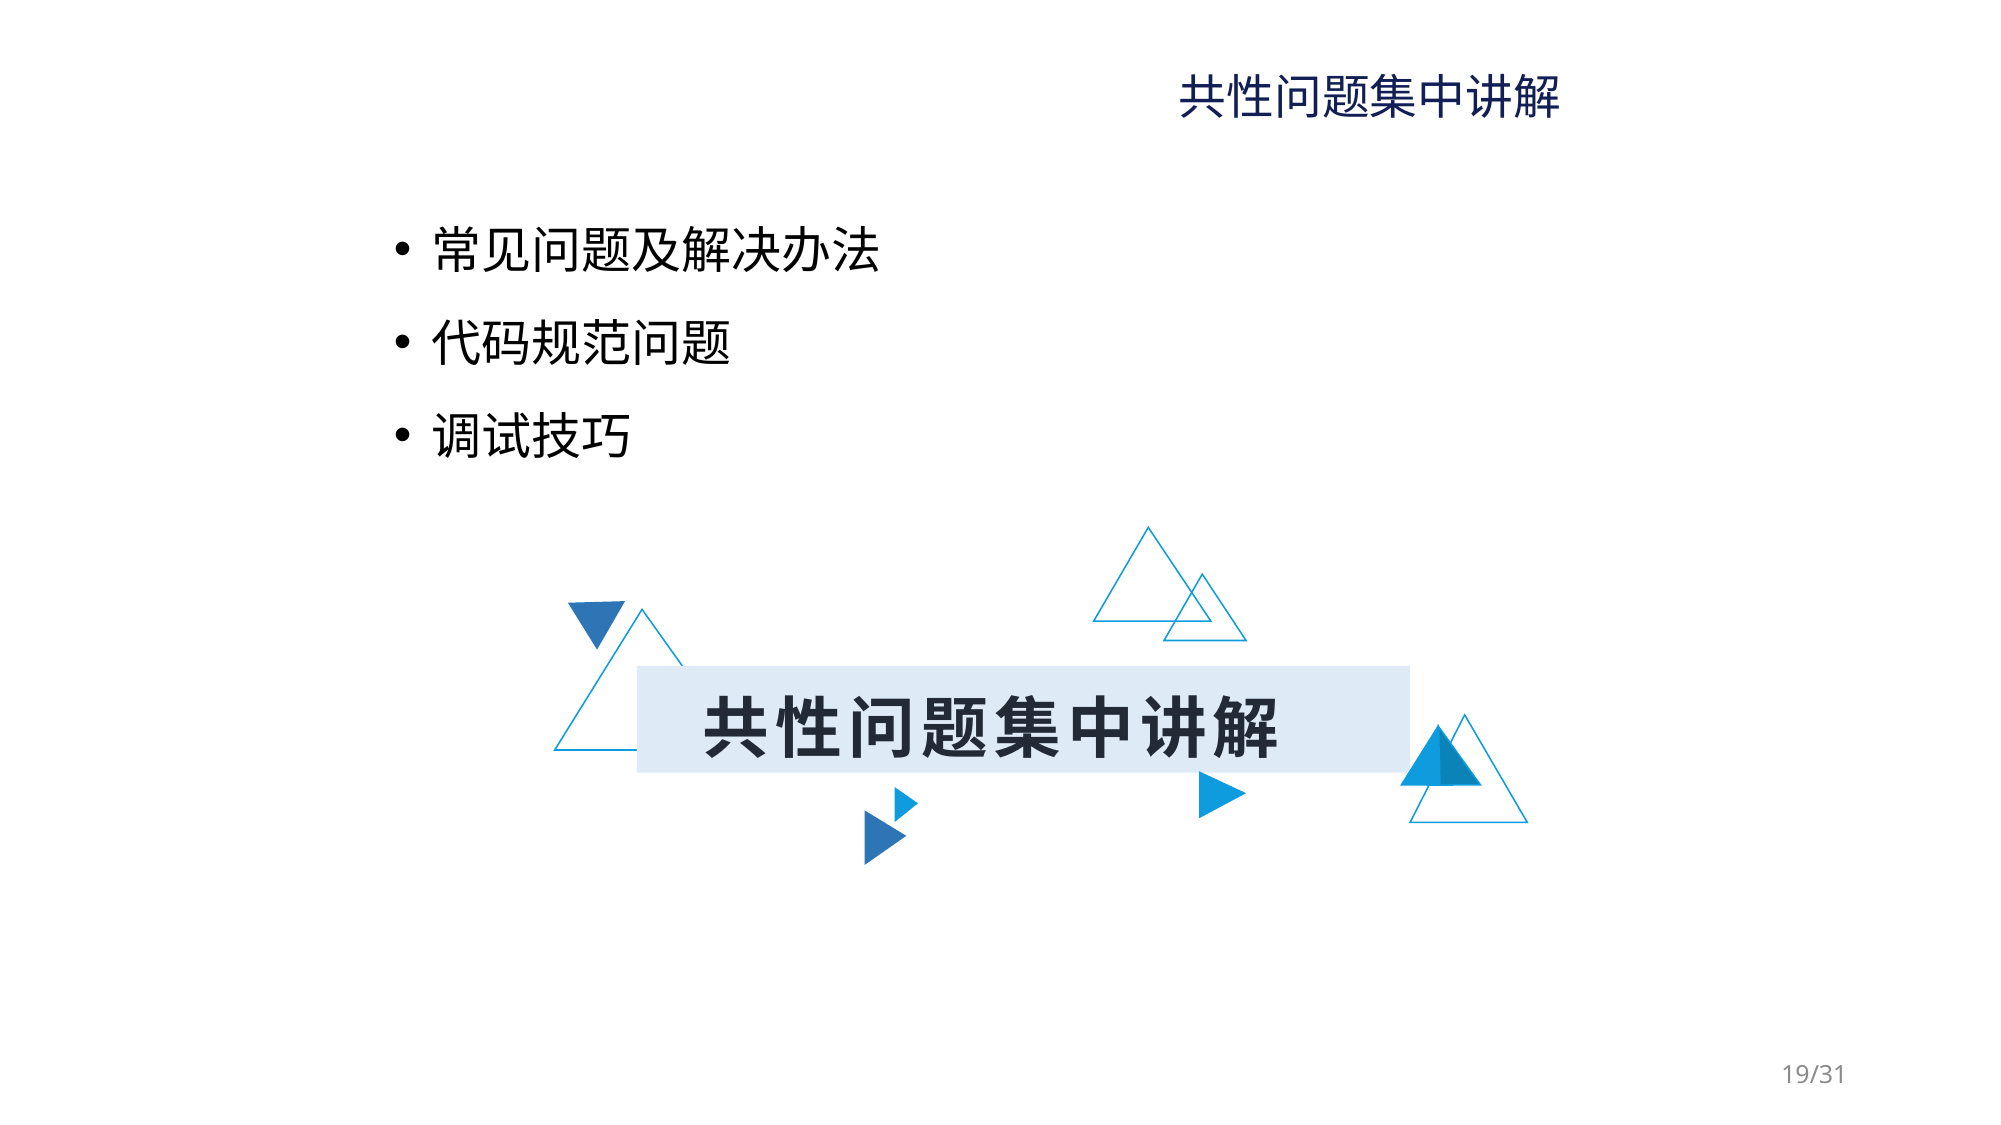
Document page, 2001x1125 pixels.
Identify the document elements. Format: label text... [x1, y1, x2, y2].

title 共性问题集中讲解 [1164, 46, 1721, 133]
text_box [554, 527, 1528, 866]
list 常见问题及解决办法 代码规范问题 调试技巧 [378, 199, 1633, 1043]
slide_number /31 [1412, 1042, 1863, 1103]
